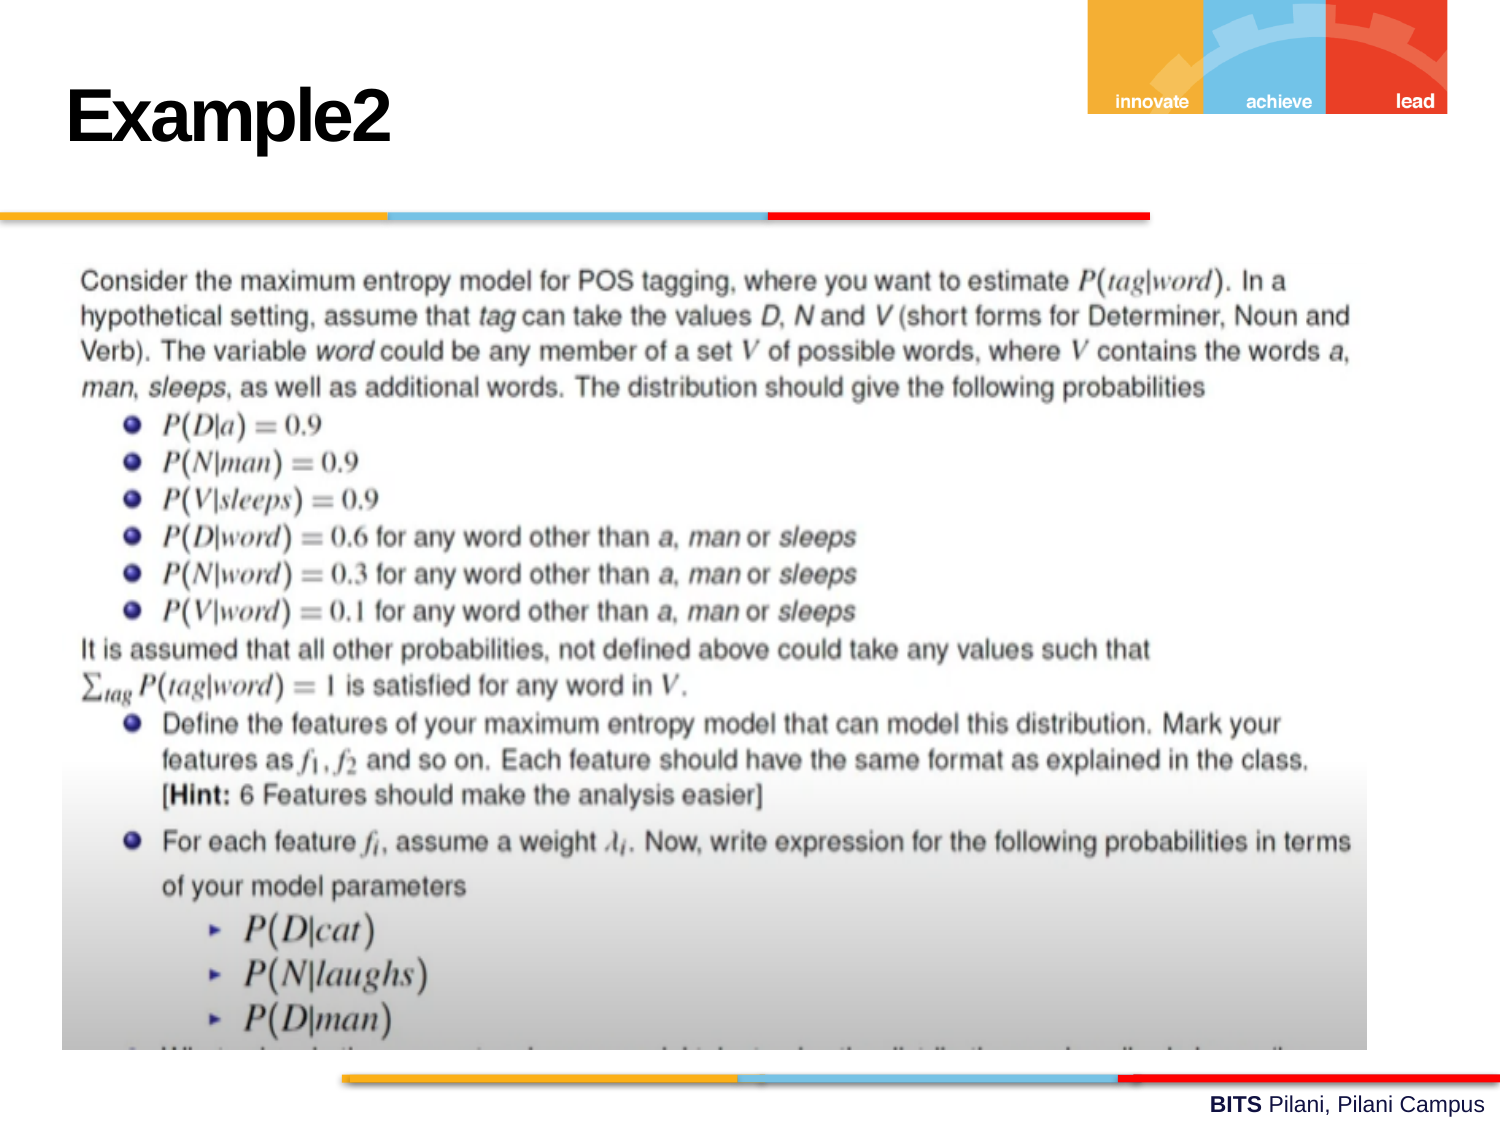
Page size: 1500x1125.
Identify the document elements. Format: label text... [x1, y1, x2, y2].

list Example2 [49, 24, 1088, 213]
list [62, 262, 1367, 1051]
picture [1087, 0, 1448, 114]
